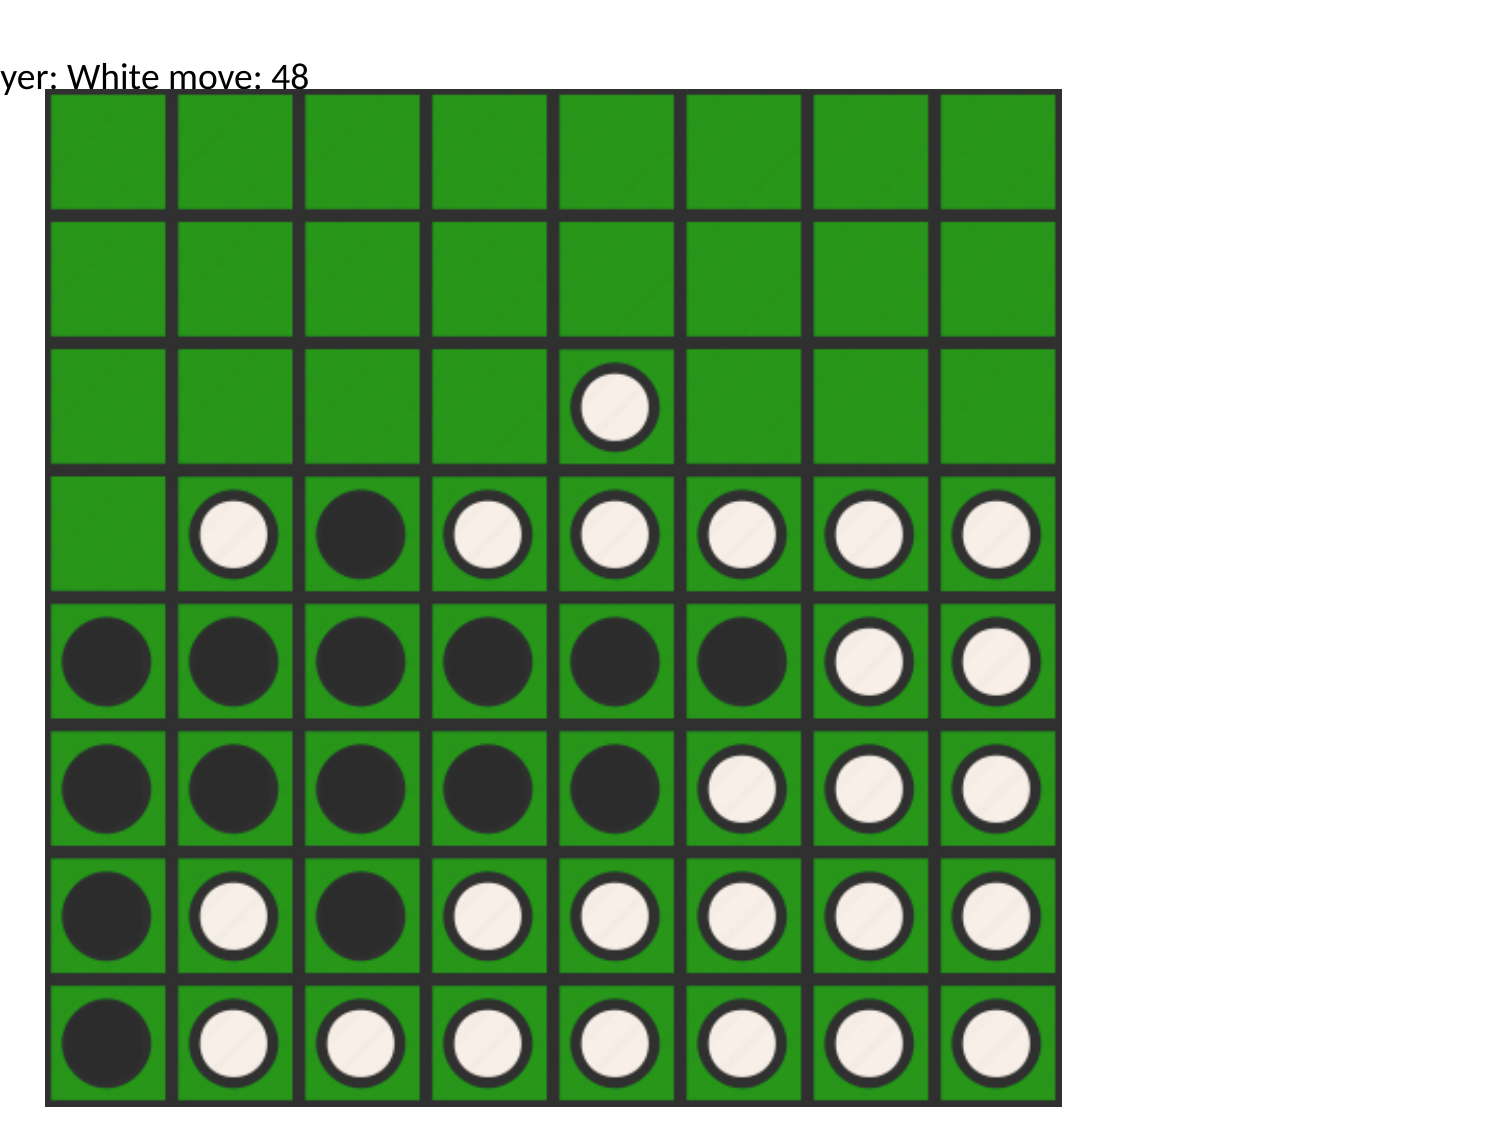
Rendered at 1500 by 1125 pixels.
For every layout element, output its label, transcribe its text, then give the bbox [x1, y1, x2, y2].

picture [44, 89, 1062, 1107]
text_box turn: 36 player: White move: 48 [0, 44, 325, 105]
